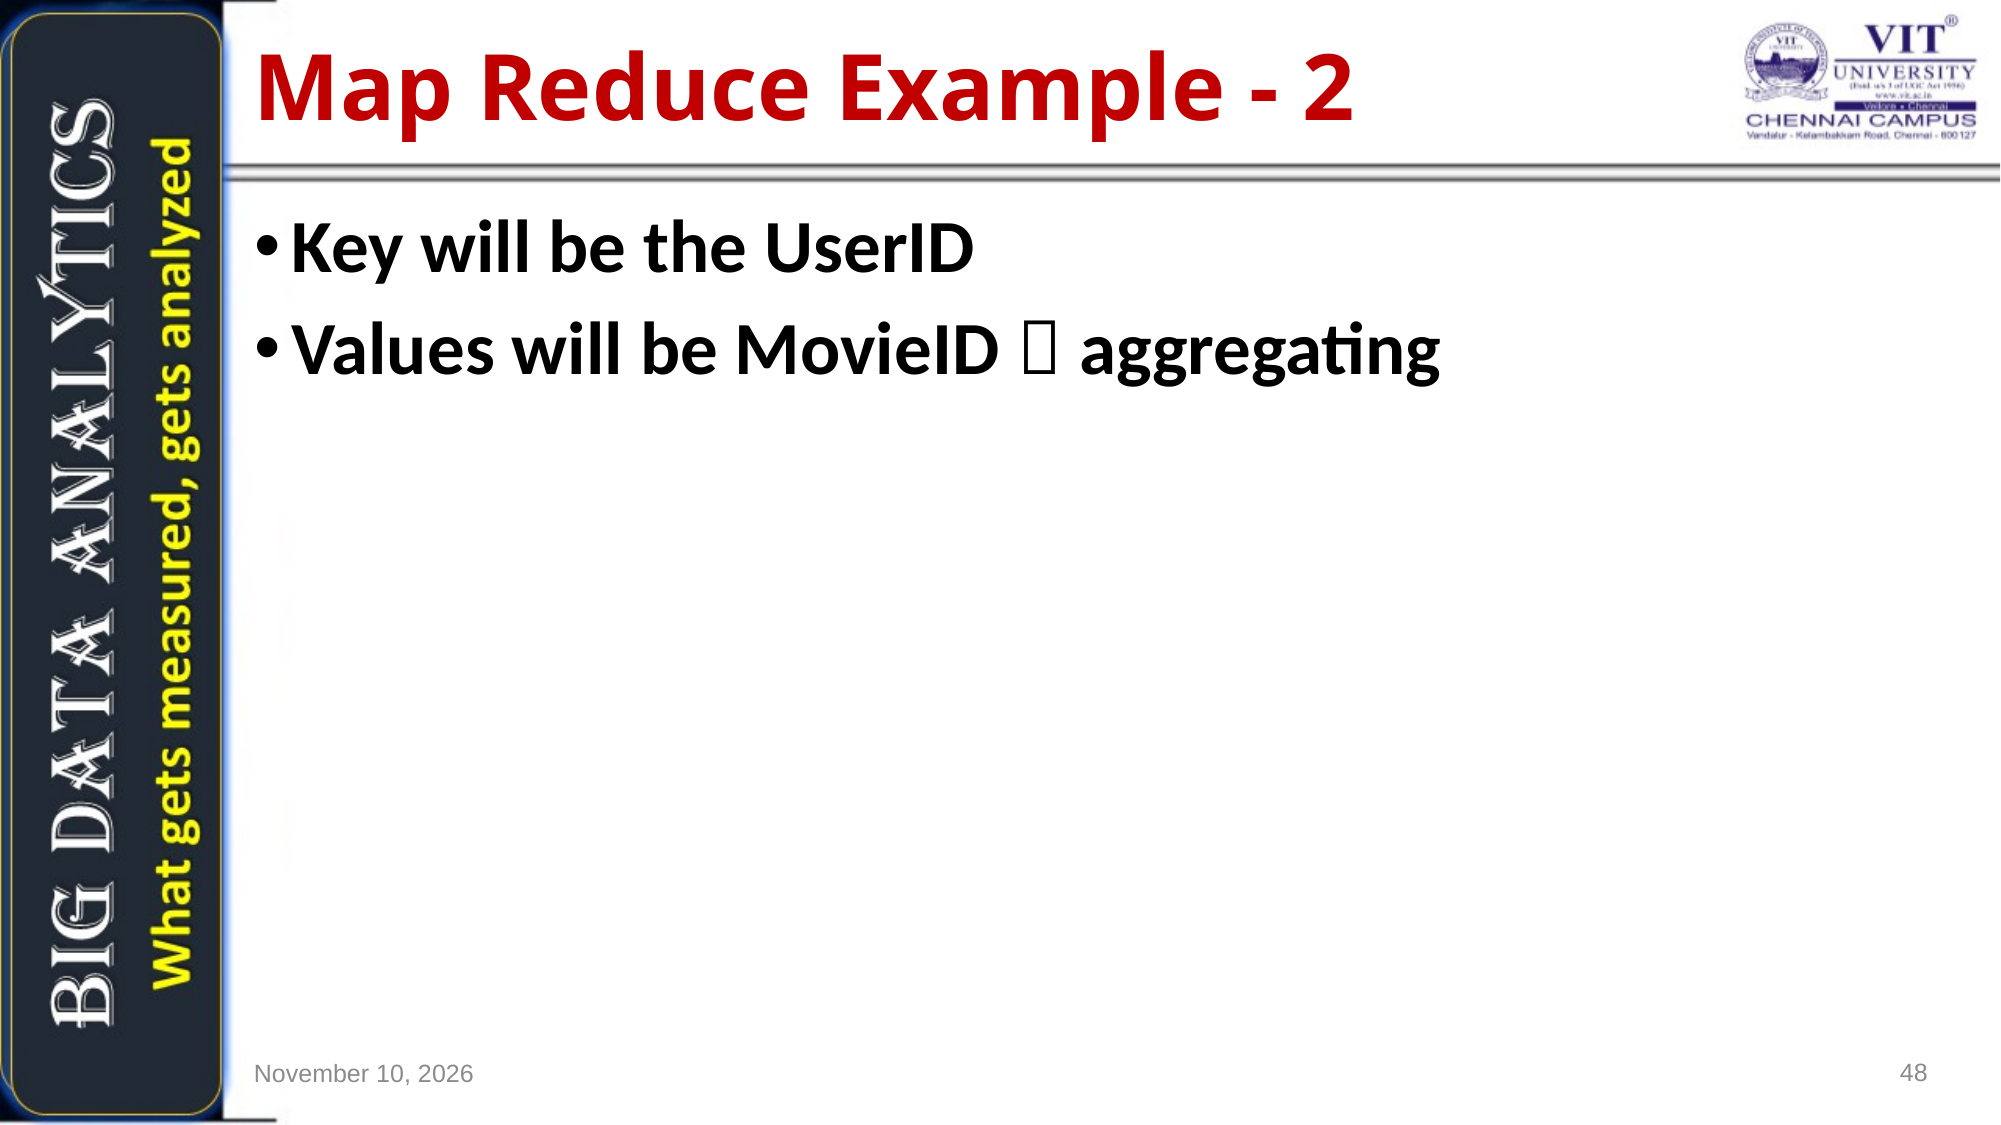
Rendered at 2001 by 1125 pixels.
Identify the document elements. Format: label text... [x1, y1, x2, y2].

text_box Map Reduce Example - 2 [239, 16, 1725, 166]
text_box Key will be the UserID Values will be MovieID  aggregating [239, 200, 1965, 1017]
text_box [1778, 1040, 1943, 1103]
picture [0, 0, 2001, 1125]
text_box [239, 1042, 588, 1103]
